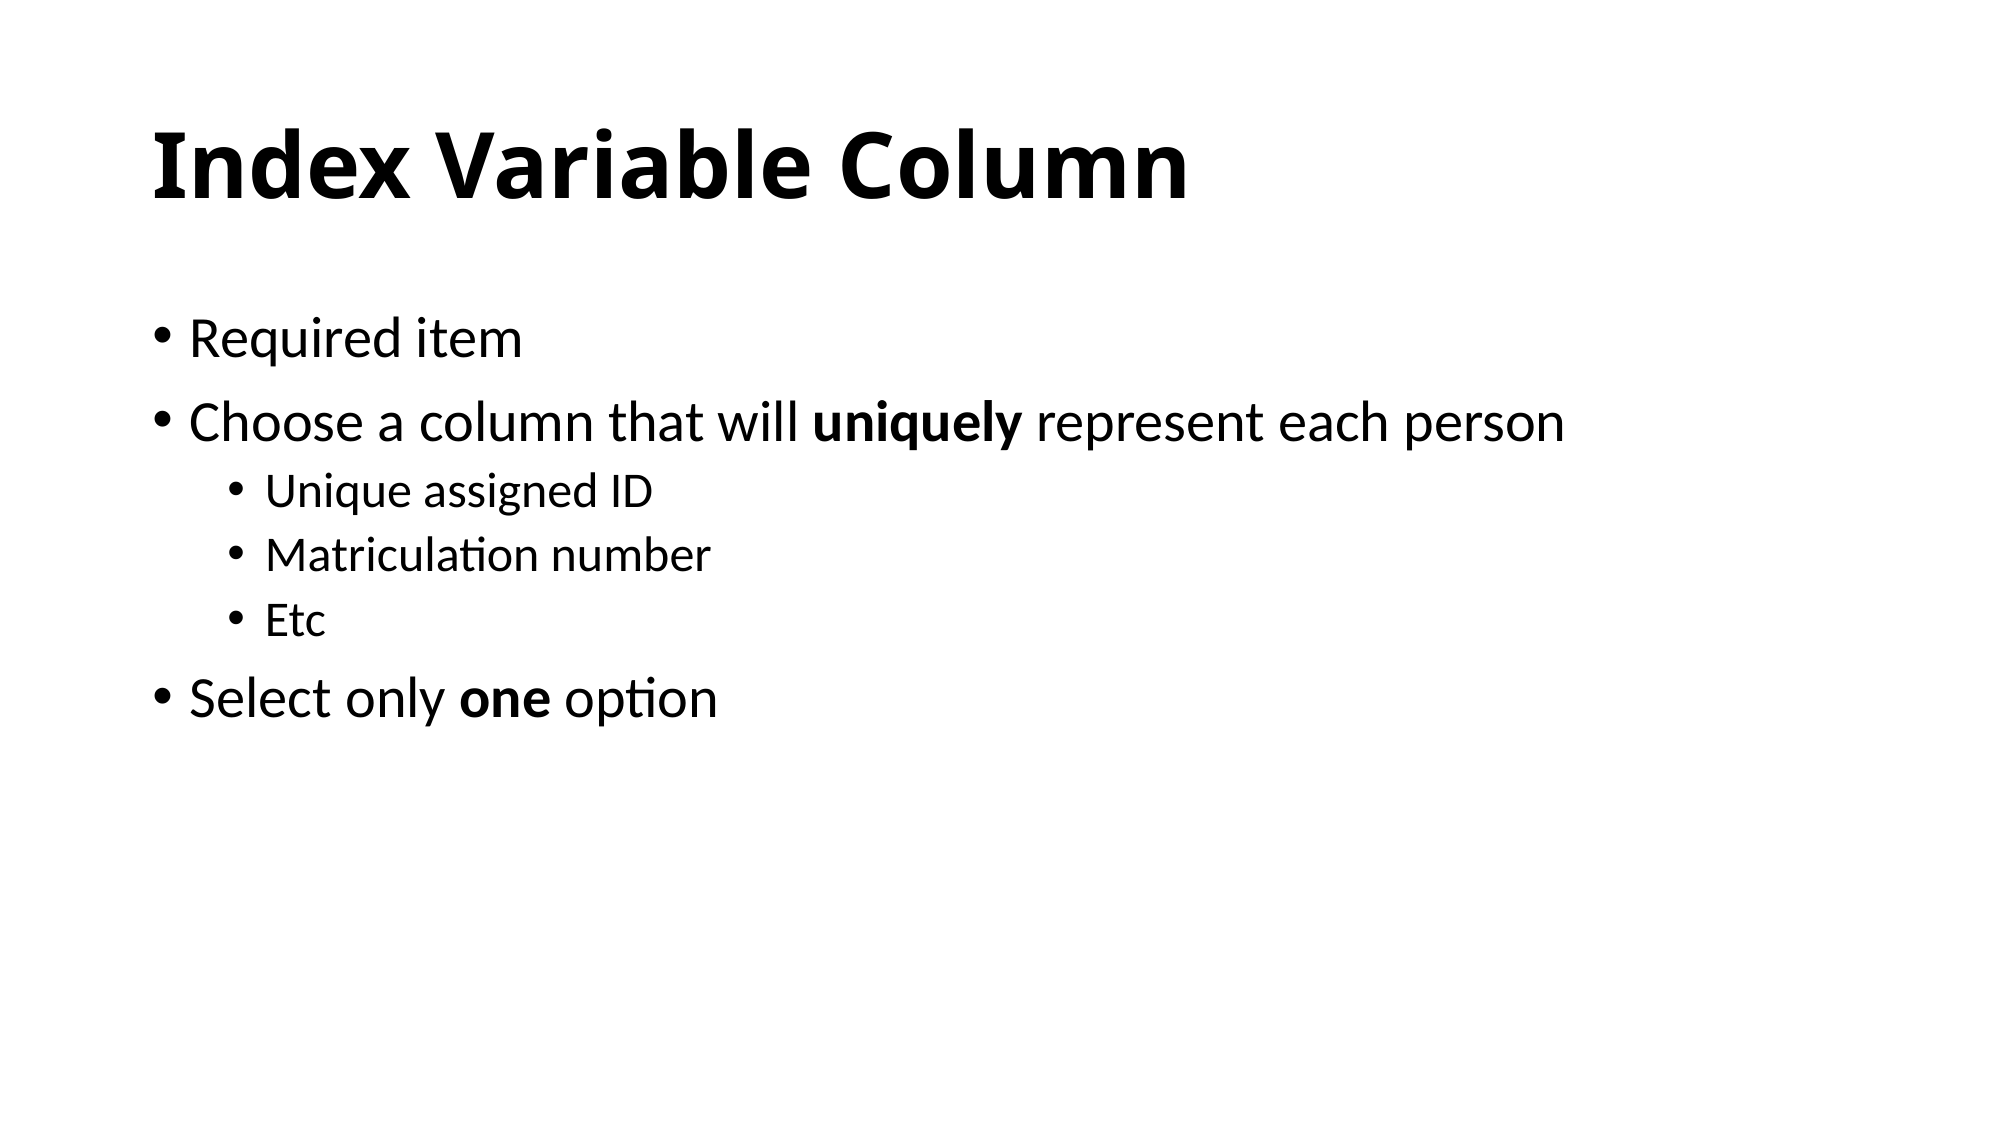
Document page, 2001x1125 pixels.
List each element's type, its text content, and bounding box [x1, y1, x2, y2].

title Index Variable Column [137, 59, 1863, 278]
list Required item Choose a column that will uniquely represent each person Unique assigned ID Matriculation number Etc Select only one option [137, 299, 1863, 1014]
